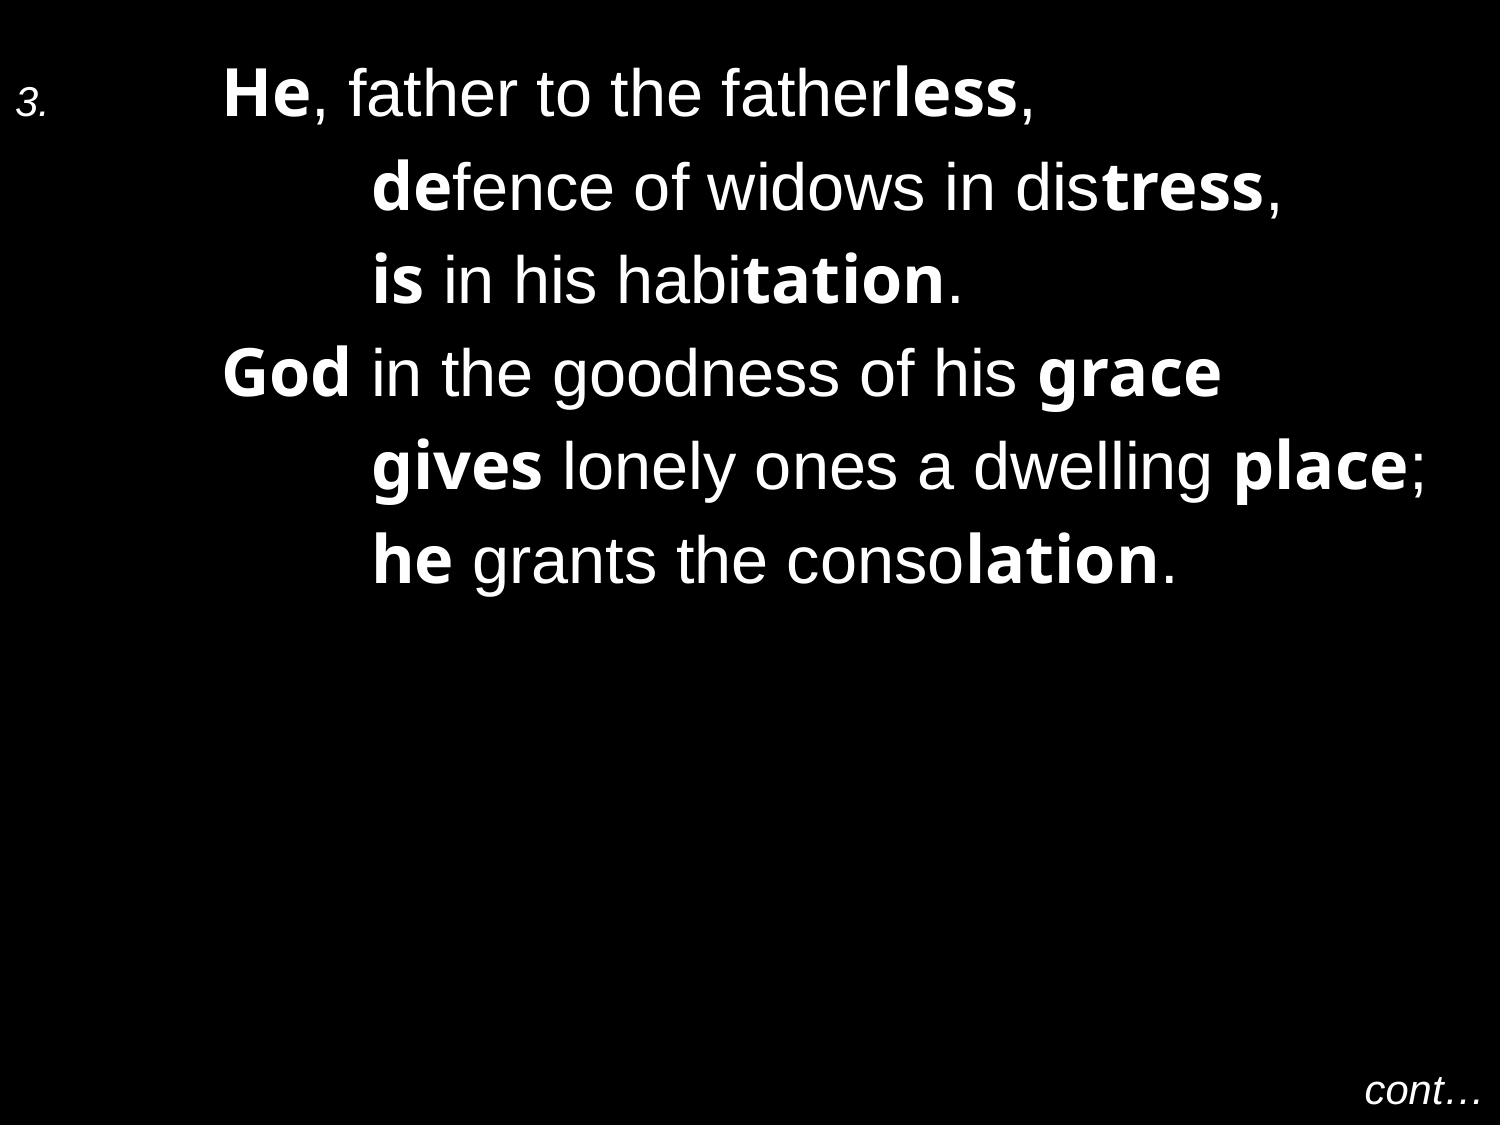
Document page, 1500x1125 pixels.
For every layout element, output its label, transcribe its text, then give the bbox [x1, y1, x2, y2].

list 3. He, father to the fatherless, defence of widows in distress, is in his habitation. God in the goodness of his grace gives lonely ones a dwelling place; he grants the consolation. [0, 42, 1500, 1047]
text_box cont… [1340, 1055, 1500, 1121]
